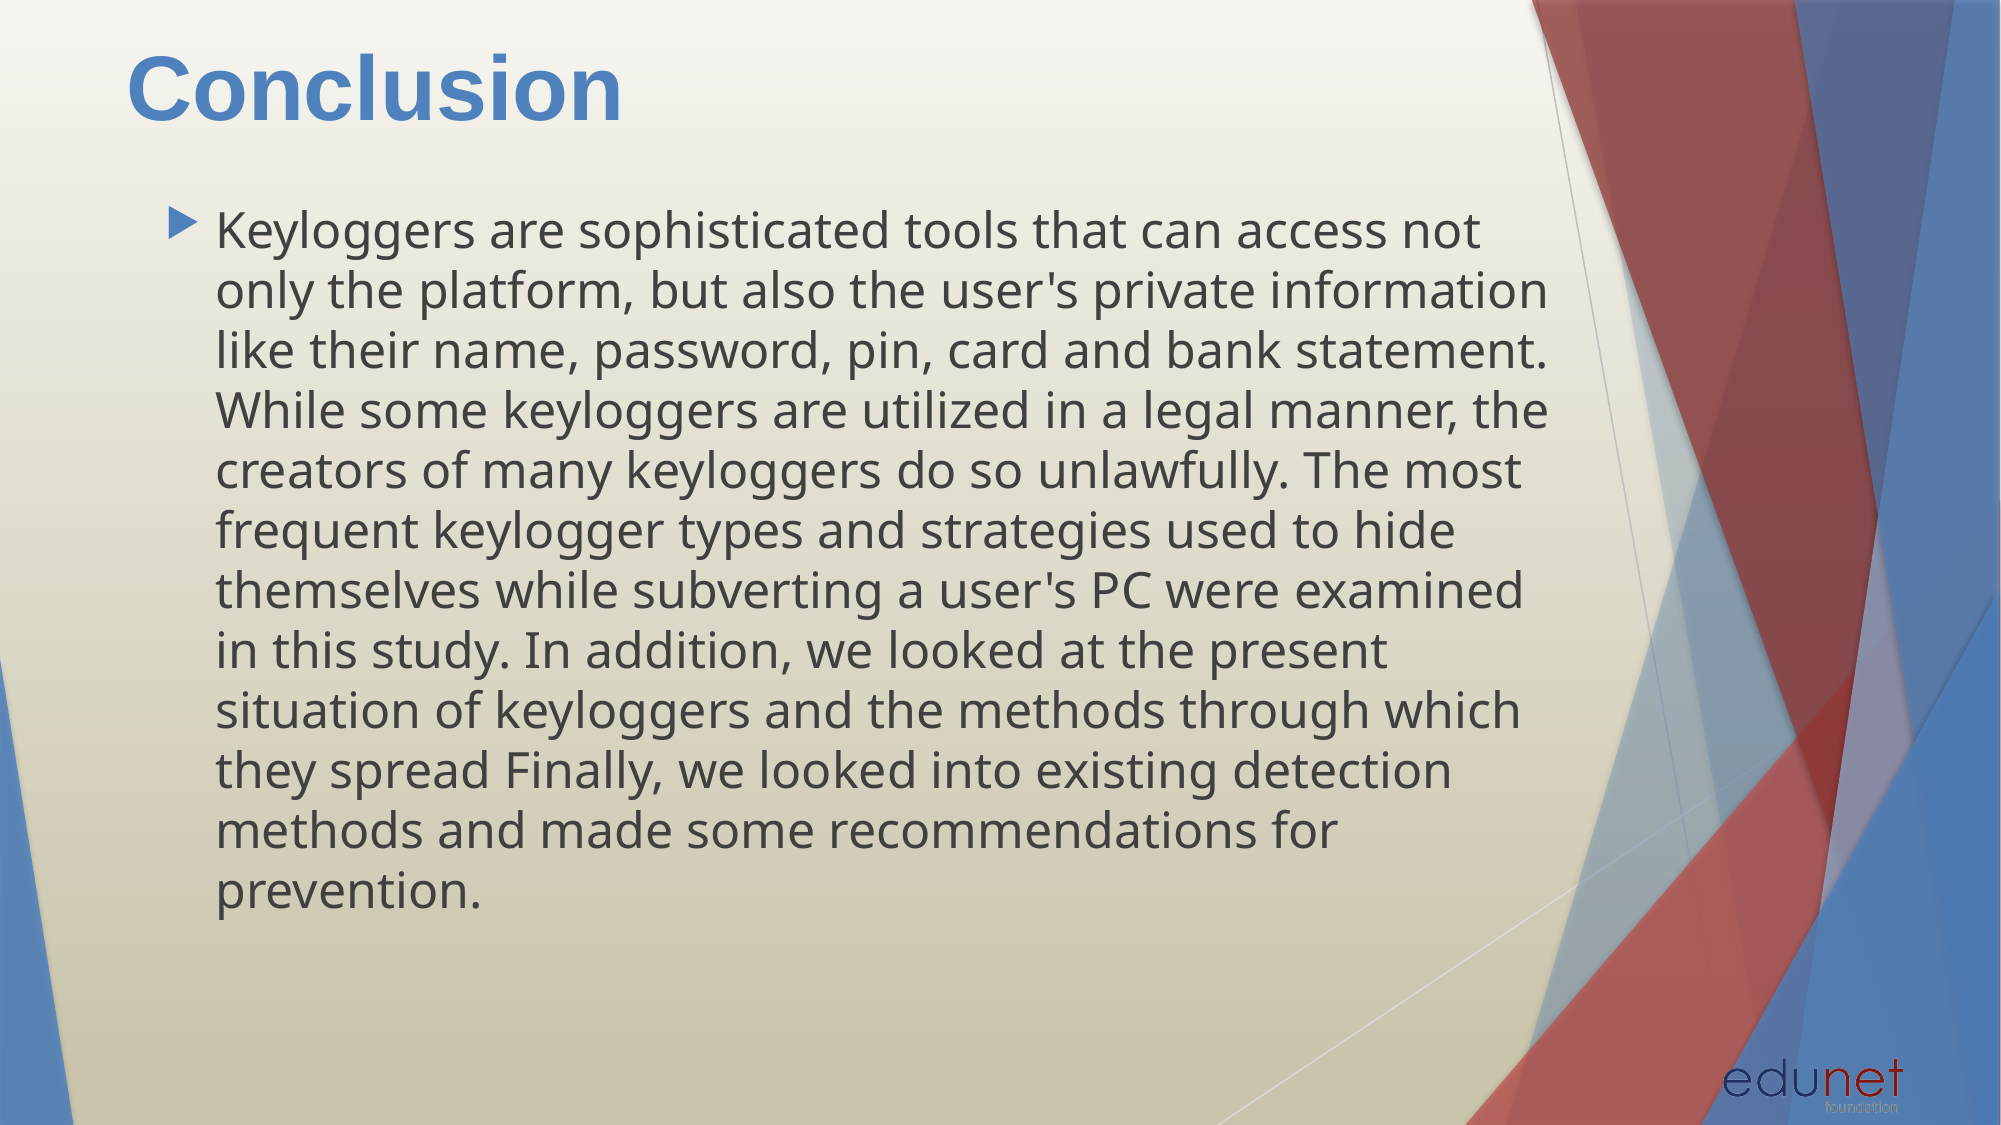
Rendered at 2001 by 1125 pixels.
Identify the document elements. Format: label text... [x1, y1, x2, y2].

list Keyloggers are sophisticated tools that can access not only the platform, but also the user's private information like their name, password, pin, card and bank statement. While some keyloggers are utilized in a legal manner, the creators of many keyloggers do so unlawfully. The most frequent keylogger types and strategies used to hide themselves while subverting a user's PC were examined in this study. In addition, we looked at the present situation of keyloggers and the methods through which they spread Finally, we looked into existing detection methods and made some recommendations for prevention. [150, 190, 1573, 1125]
picture [1719, 1056, 1905, 1116]
title Conclusion [111, 21, 1522, 317]
